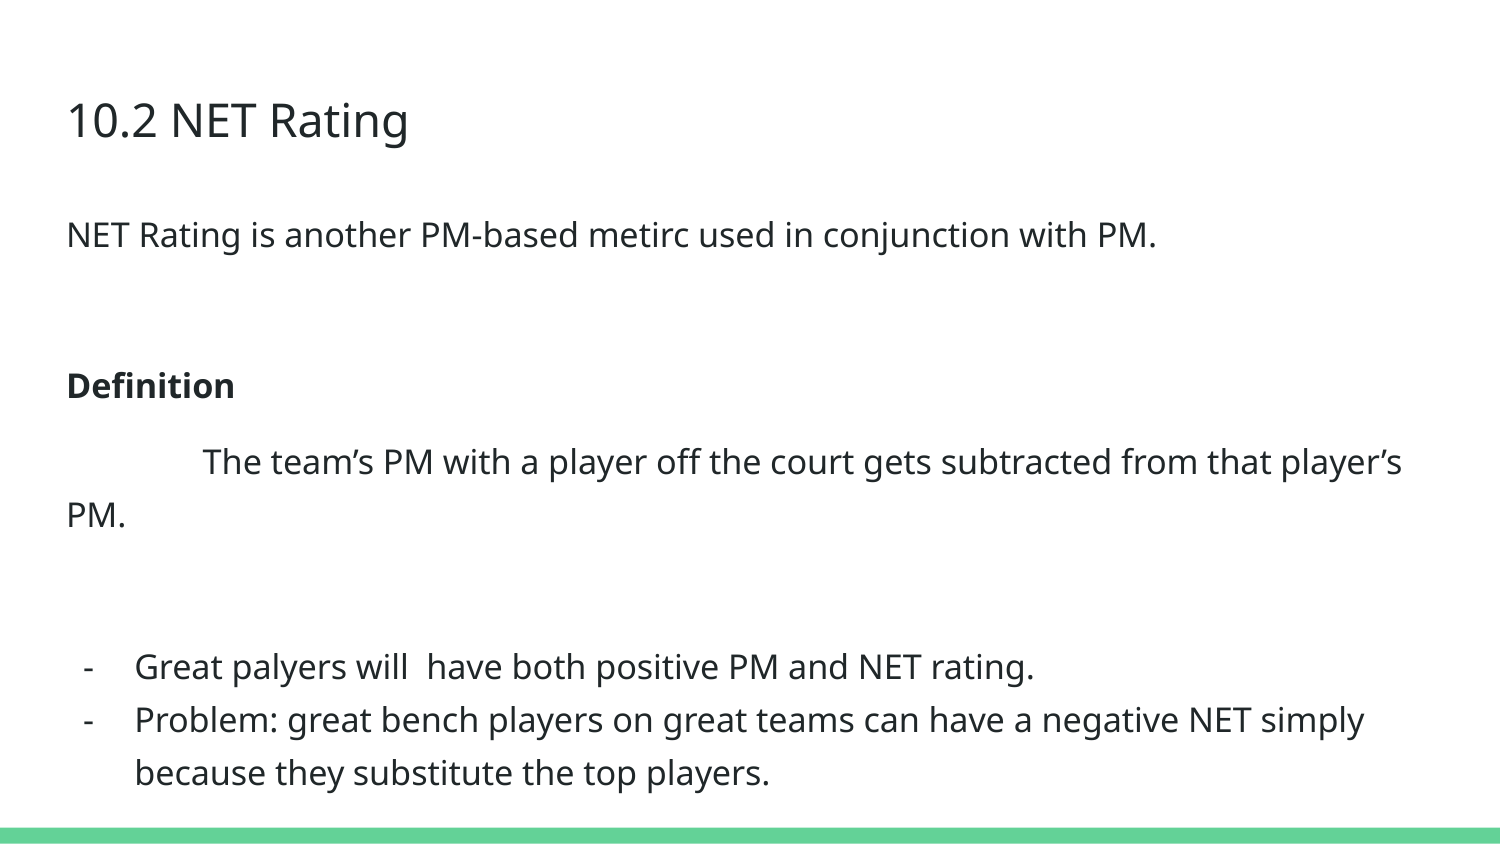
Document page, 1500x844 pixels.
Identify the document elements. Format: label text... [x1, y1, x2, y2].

title 10.2 NET Rating [51, 72, 1449, 167]
list NET Rating is another PM-based metirc used in conjunction with PM. Definition The team’s PM with a player off the court gets subtracted from that player’s PM. Great palyers will have both positive PM and NET rating. Problem: great bench players on great teams can have a negative NET simply because they substitute the top players. [51, 189, 1474, 816]
